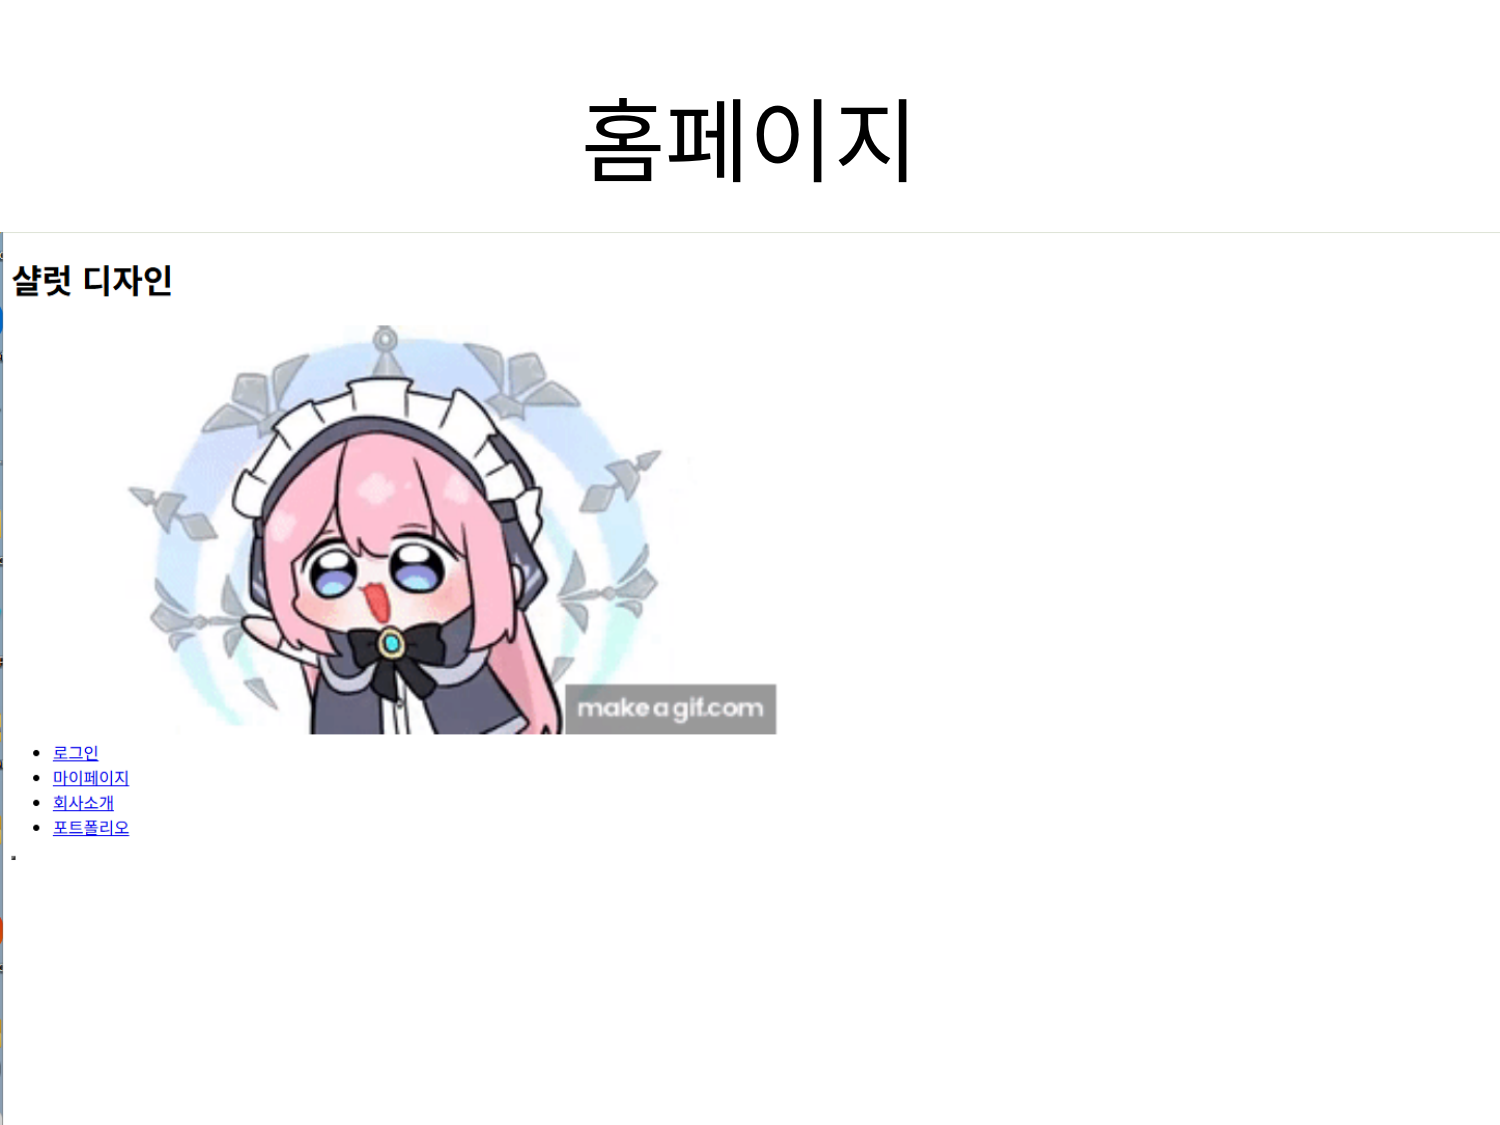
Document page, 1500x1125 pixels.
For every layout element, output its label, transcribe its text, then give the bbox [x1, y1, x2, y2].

title 홈페이지 [75, 45, 1425, 230]
picture [0, 232, 1500, 1125]
